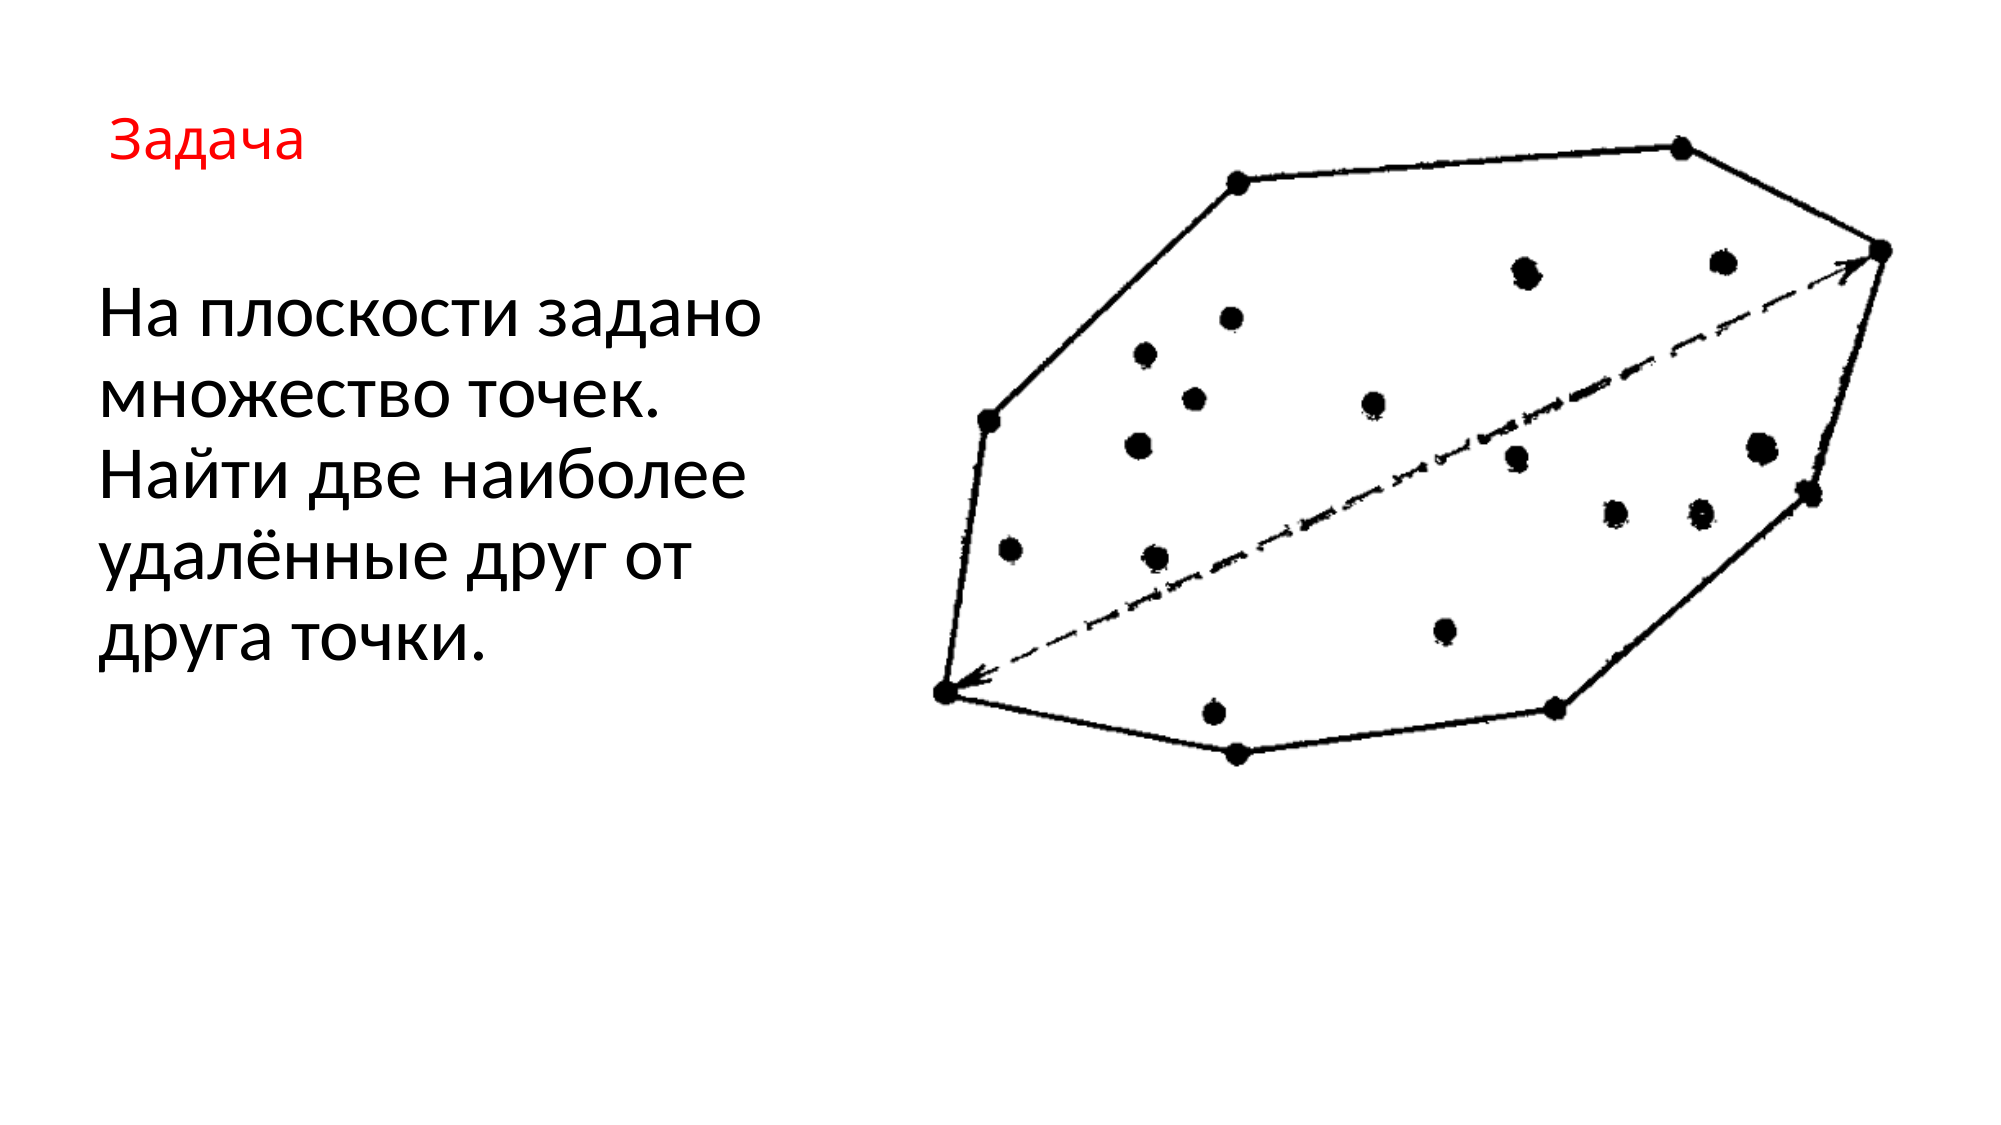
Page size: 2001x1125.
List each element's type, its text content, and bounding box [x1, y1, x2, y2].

list На плоскости задано множество точек. Найти две наиболее удалённые друг от друга точки. [83, 264, 804, 933]
title Задача [83, 54, 729, 179]
picture [824, 116, 1903, 789]
